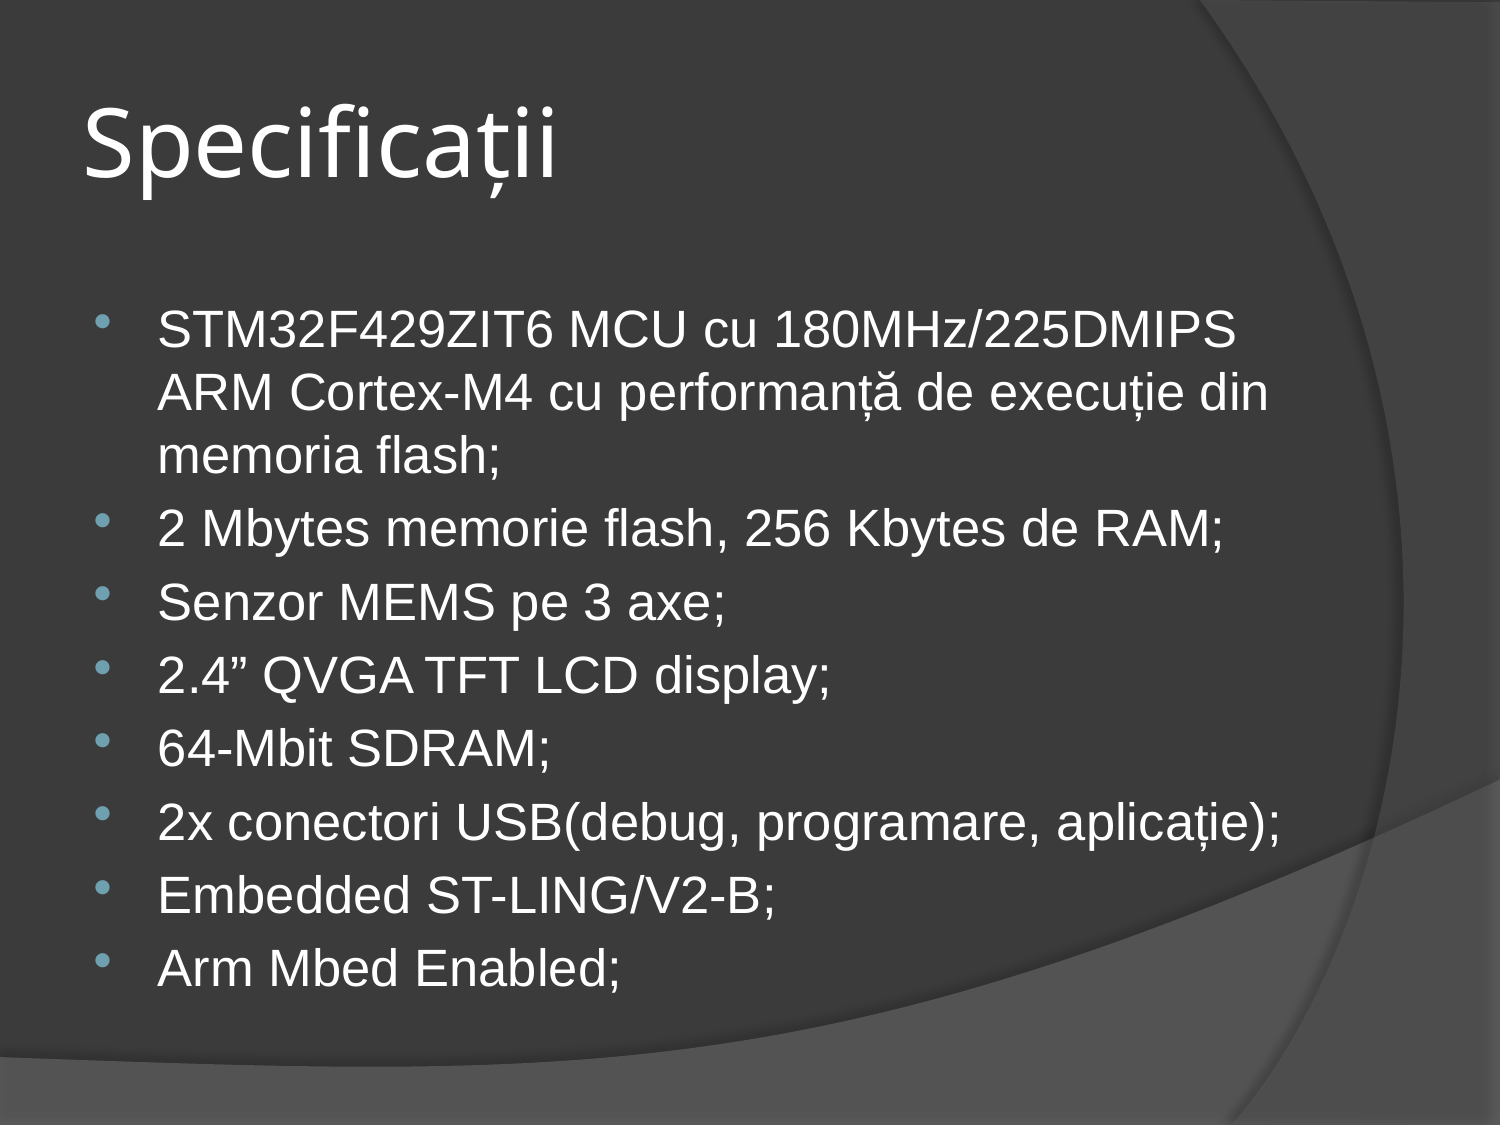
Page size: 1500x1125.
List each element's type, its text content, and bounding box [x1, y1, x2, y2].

list STM32F429ZIT6 MCU cu 180MHz/225DMIPS ARM Cortex-M4 cu performanță de execuție din memoria flash; 2 Mbytes memorie flash, 256 Kbytes de RAM; Senzor MEMS pe 3 axe; 2.4” QVGA TFT LCD display; 64-Mbit SDRAM; 2x conectori USB(debug, programare, aplicație); Embedded ST-LING/V2-B; Arm Mbed Enabled; [75, 287, 1300, 1030]
title Specificații [75, 45, 1300, 233]
